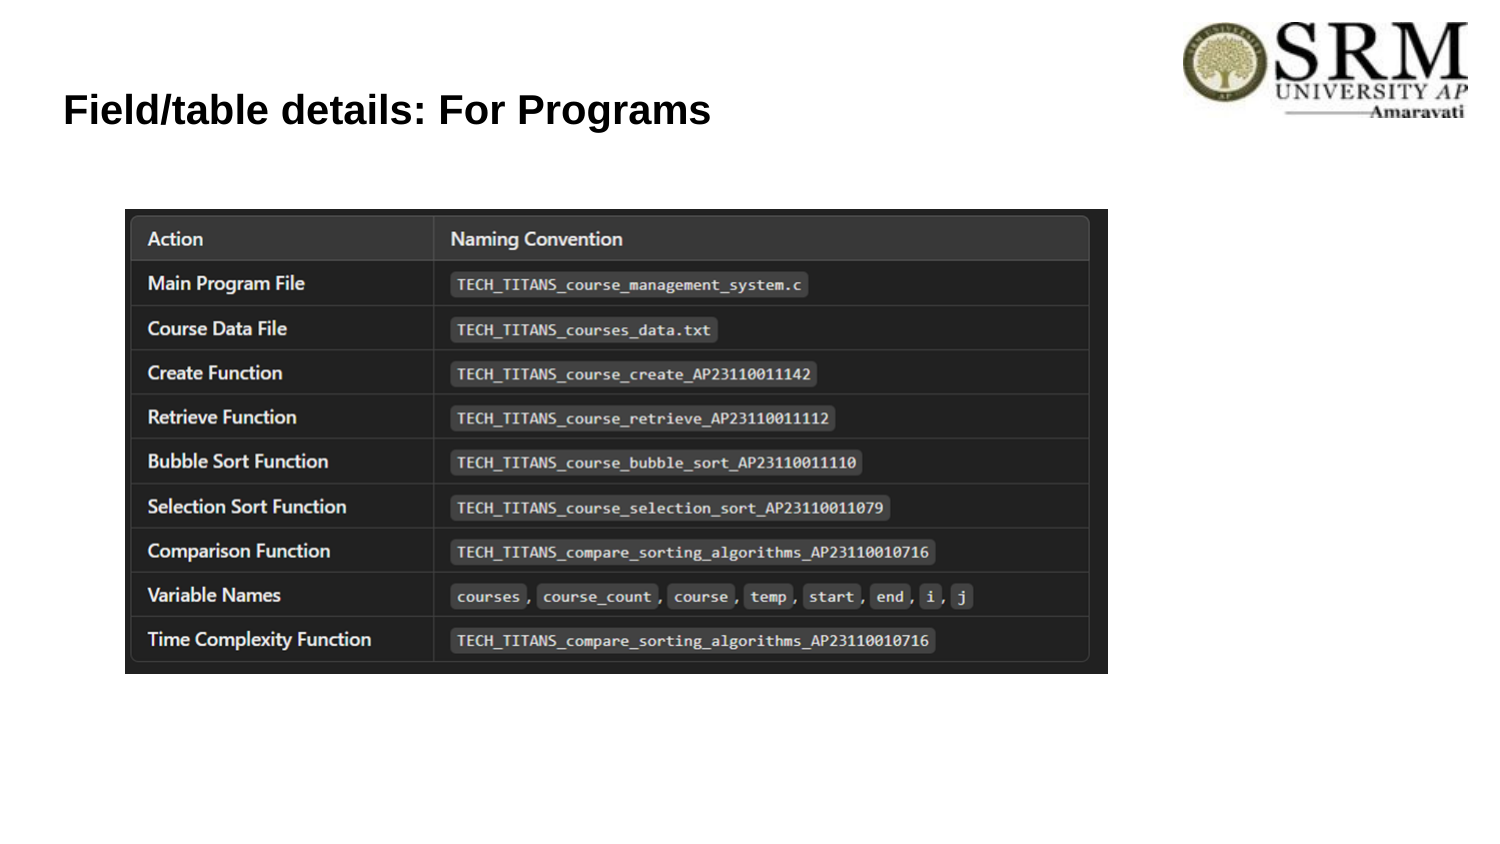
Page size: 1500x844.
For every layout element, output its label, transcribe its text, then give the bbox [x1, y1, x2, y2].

picture [1183, 22, 1468, 118]
picture [124, 209, 1108, 674]
title Field/table details: For Programs [63, 82, 1437, 151]
